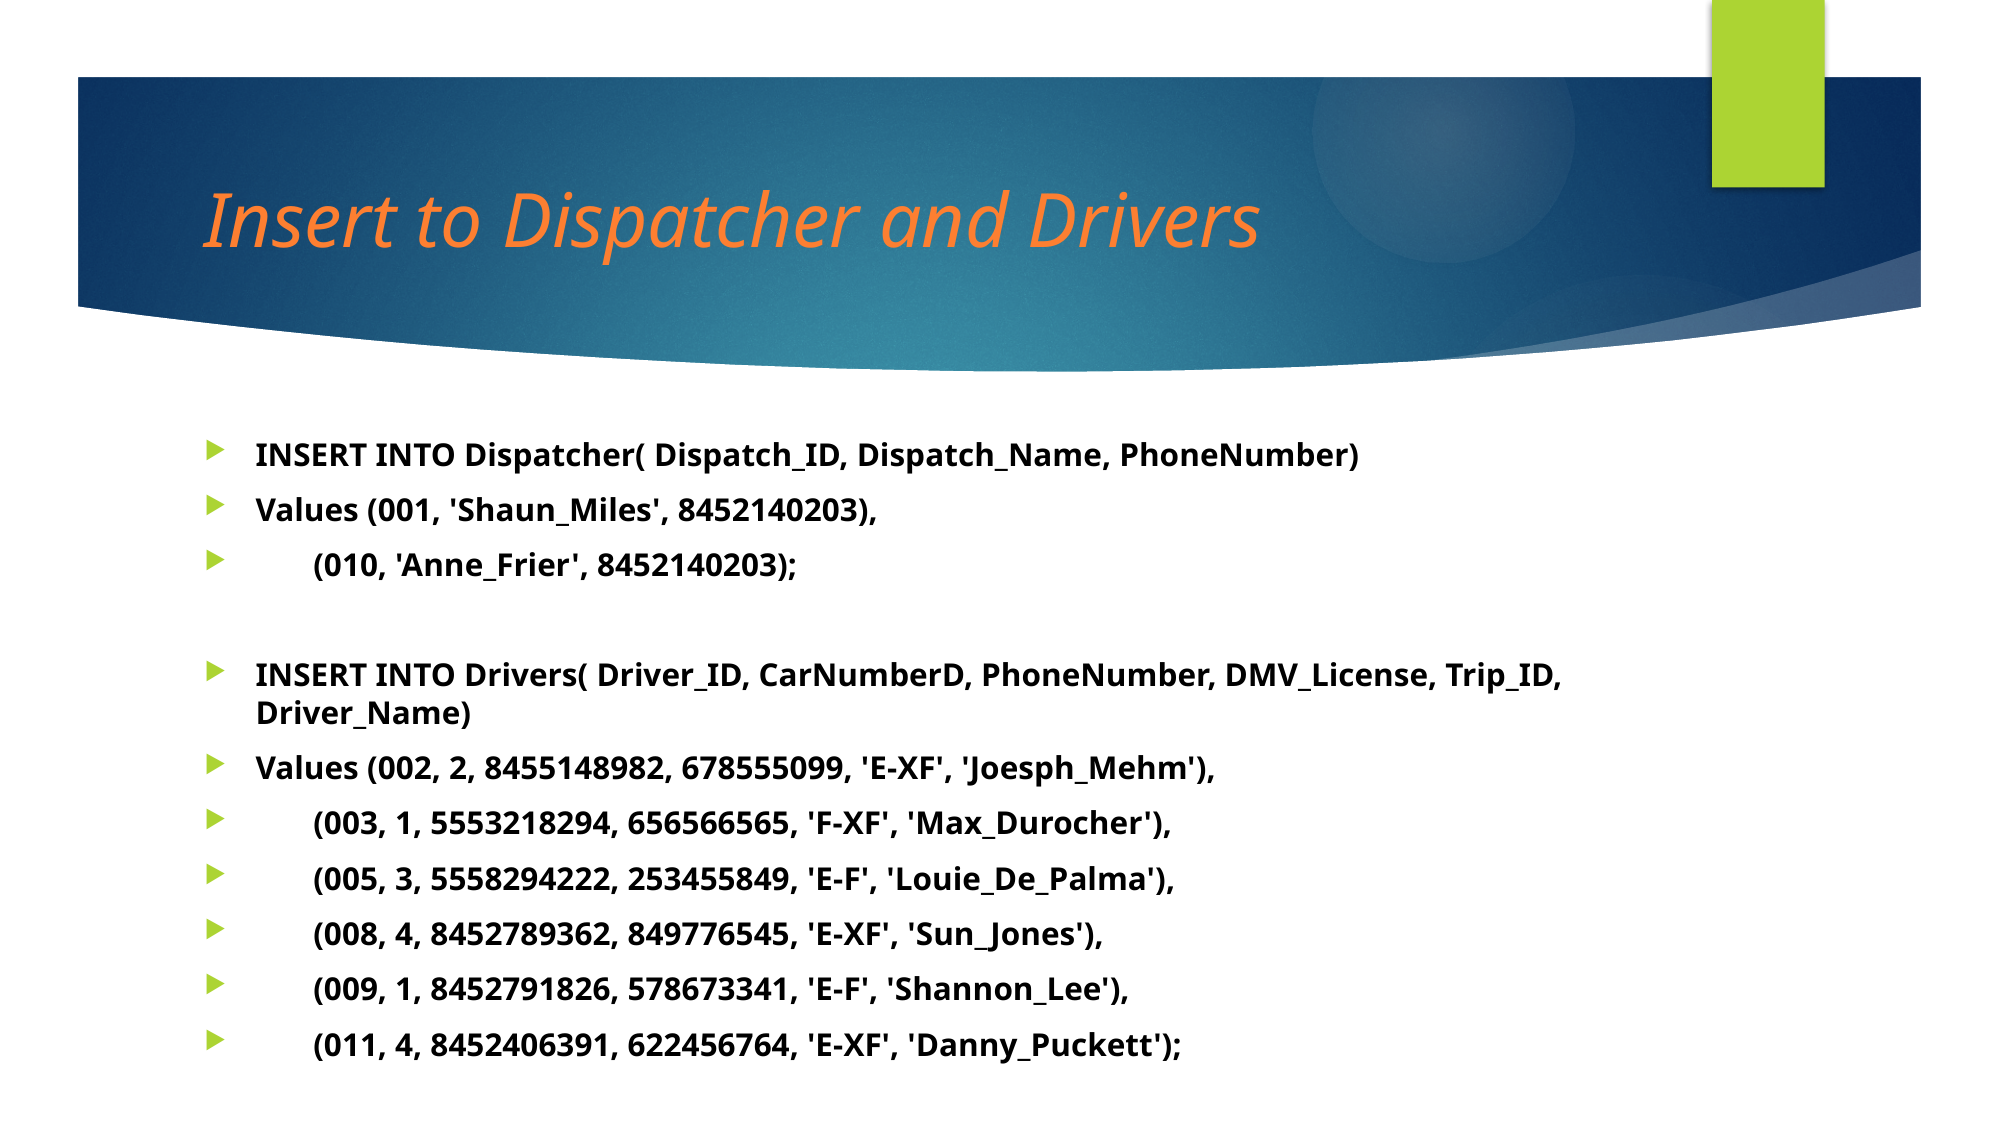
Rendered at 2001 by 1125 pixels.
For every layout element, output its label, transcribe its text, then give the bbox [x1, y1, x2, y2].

list INSERT INTO Dispatcher( Dispatch_ID, Dispatch_Name, PhoneNumber) Values (001, 'Shaun_Miles', 8452140203), (010, 'Anne_Frier', 8452140203); INSERT INTO Drivers( Driver_ID, CarNumberD, PhoneNumber, DMV_License, Trip_ID, Driver_Name) Values (002, 2, 8455148982, 678555099, 'E-XF', 'Joesph_Mehm'), (003, 1, 5553218294, 656566565, 'F-XF', 'Max_Durocher'), (005, 3, 5558294222, 253455849, 'E-F', 'Louie_De_Palma'), (008, 4, 8452789362, 849776545, 'E-XF', 'Sun_Jones'), (009, 1, 8452791826, 578673341, 'E-F', 'Shannon_Lee'), (011, 4, 8452406391, 622456764, 'E-XF', 'Danny_Puckett'); [189, 427, 1627, 1077]
title Insert to Dispatcher and Drivers [189, 159, 1627, 276]
